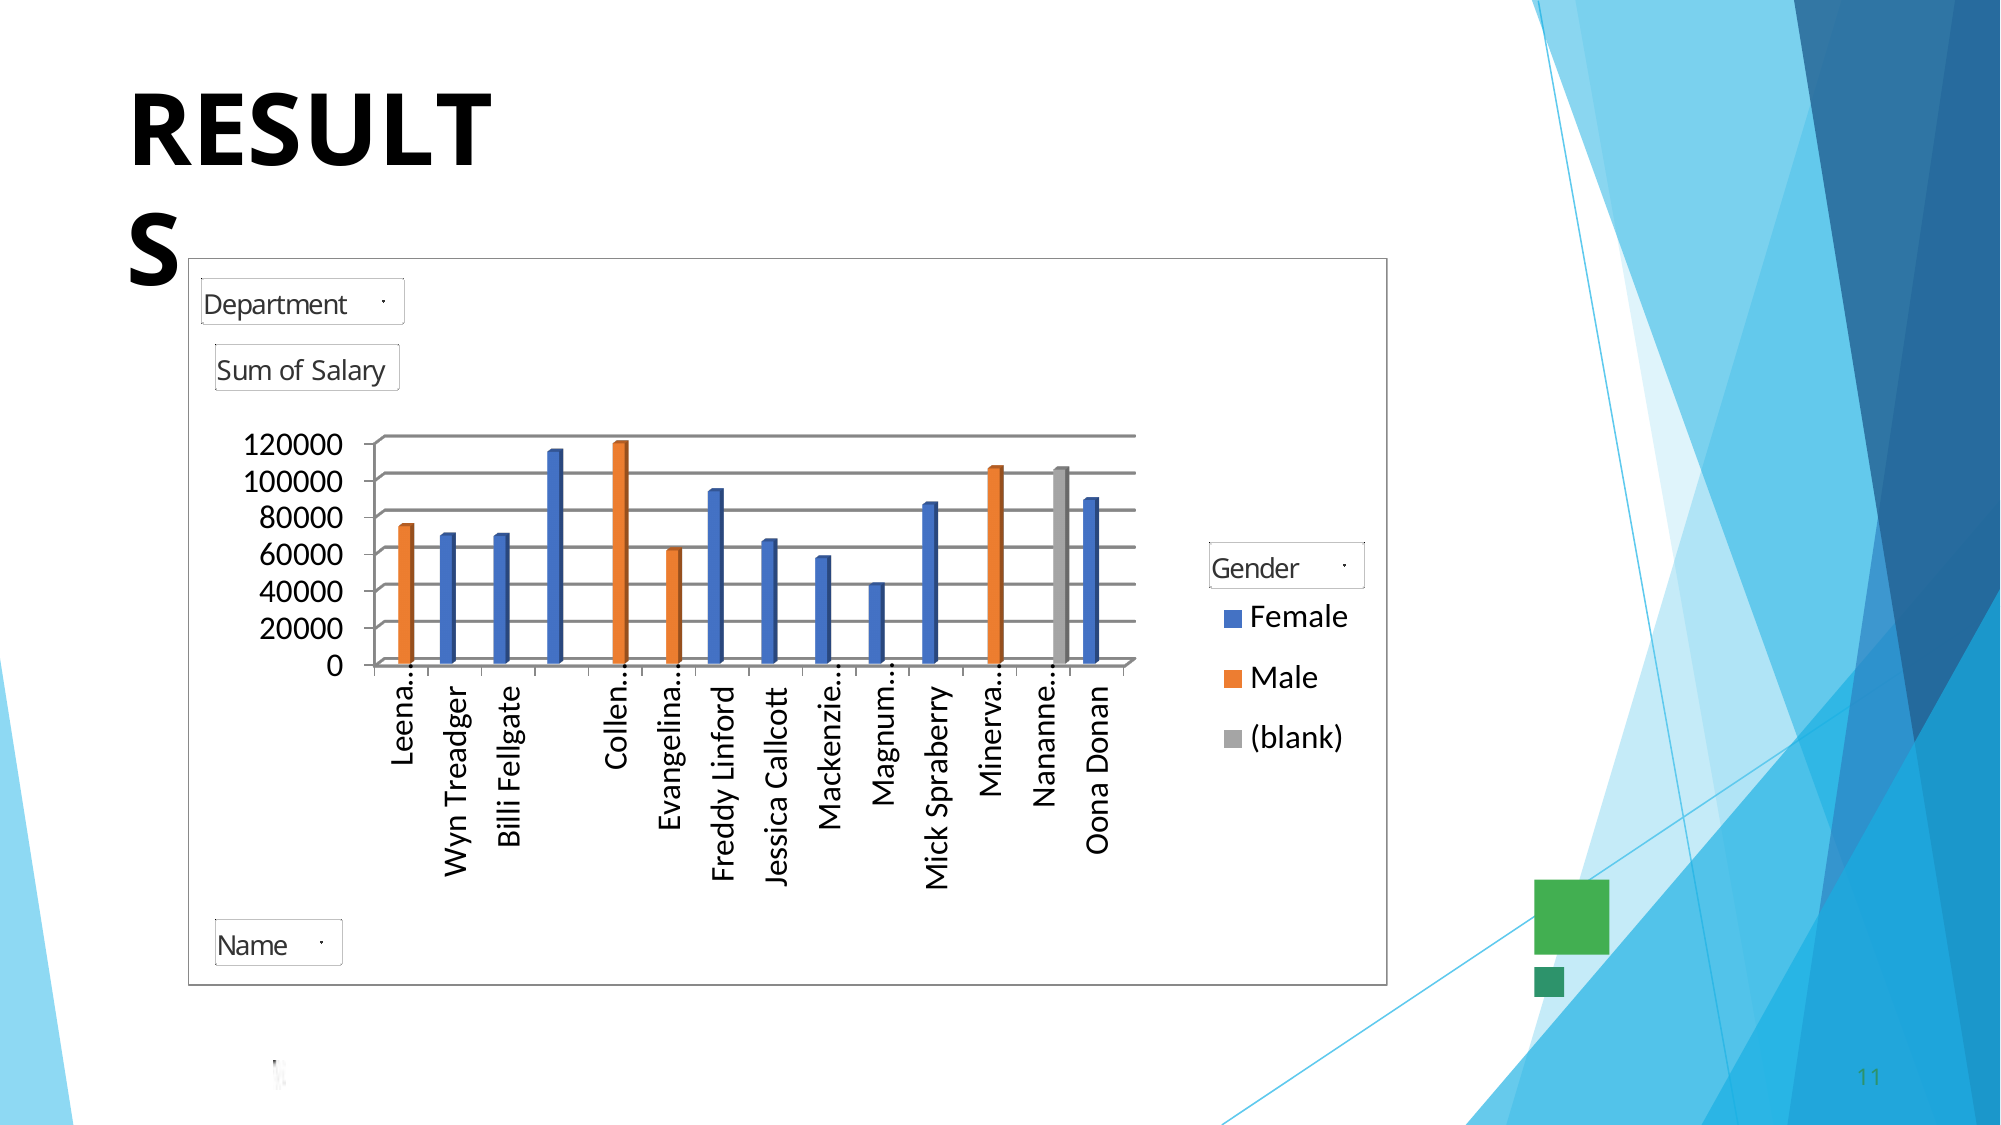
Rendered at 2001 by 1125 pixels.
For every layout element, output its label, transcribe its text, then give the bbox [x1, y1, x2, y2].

text_box [1534, 879, 1610, 955]
text_box [1534, 967, 1565, 997]
picture [273, 1060, 287, 1091]
text_box 11 [1849, 1061, 1888, 1095]
title RESULTS [123, 63, 524, 306]
picture [187, 257, 1388, 986]
